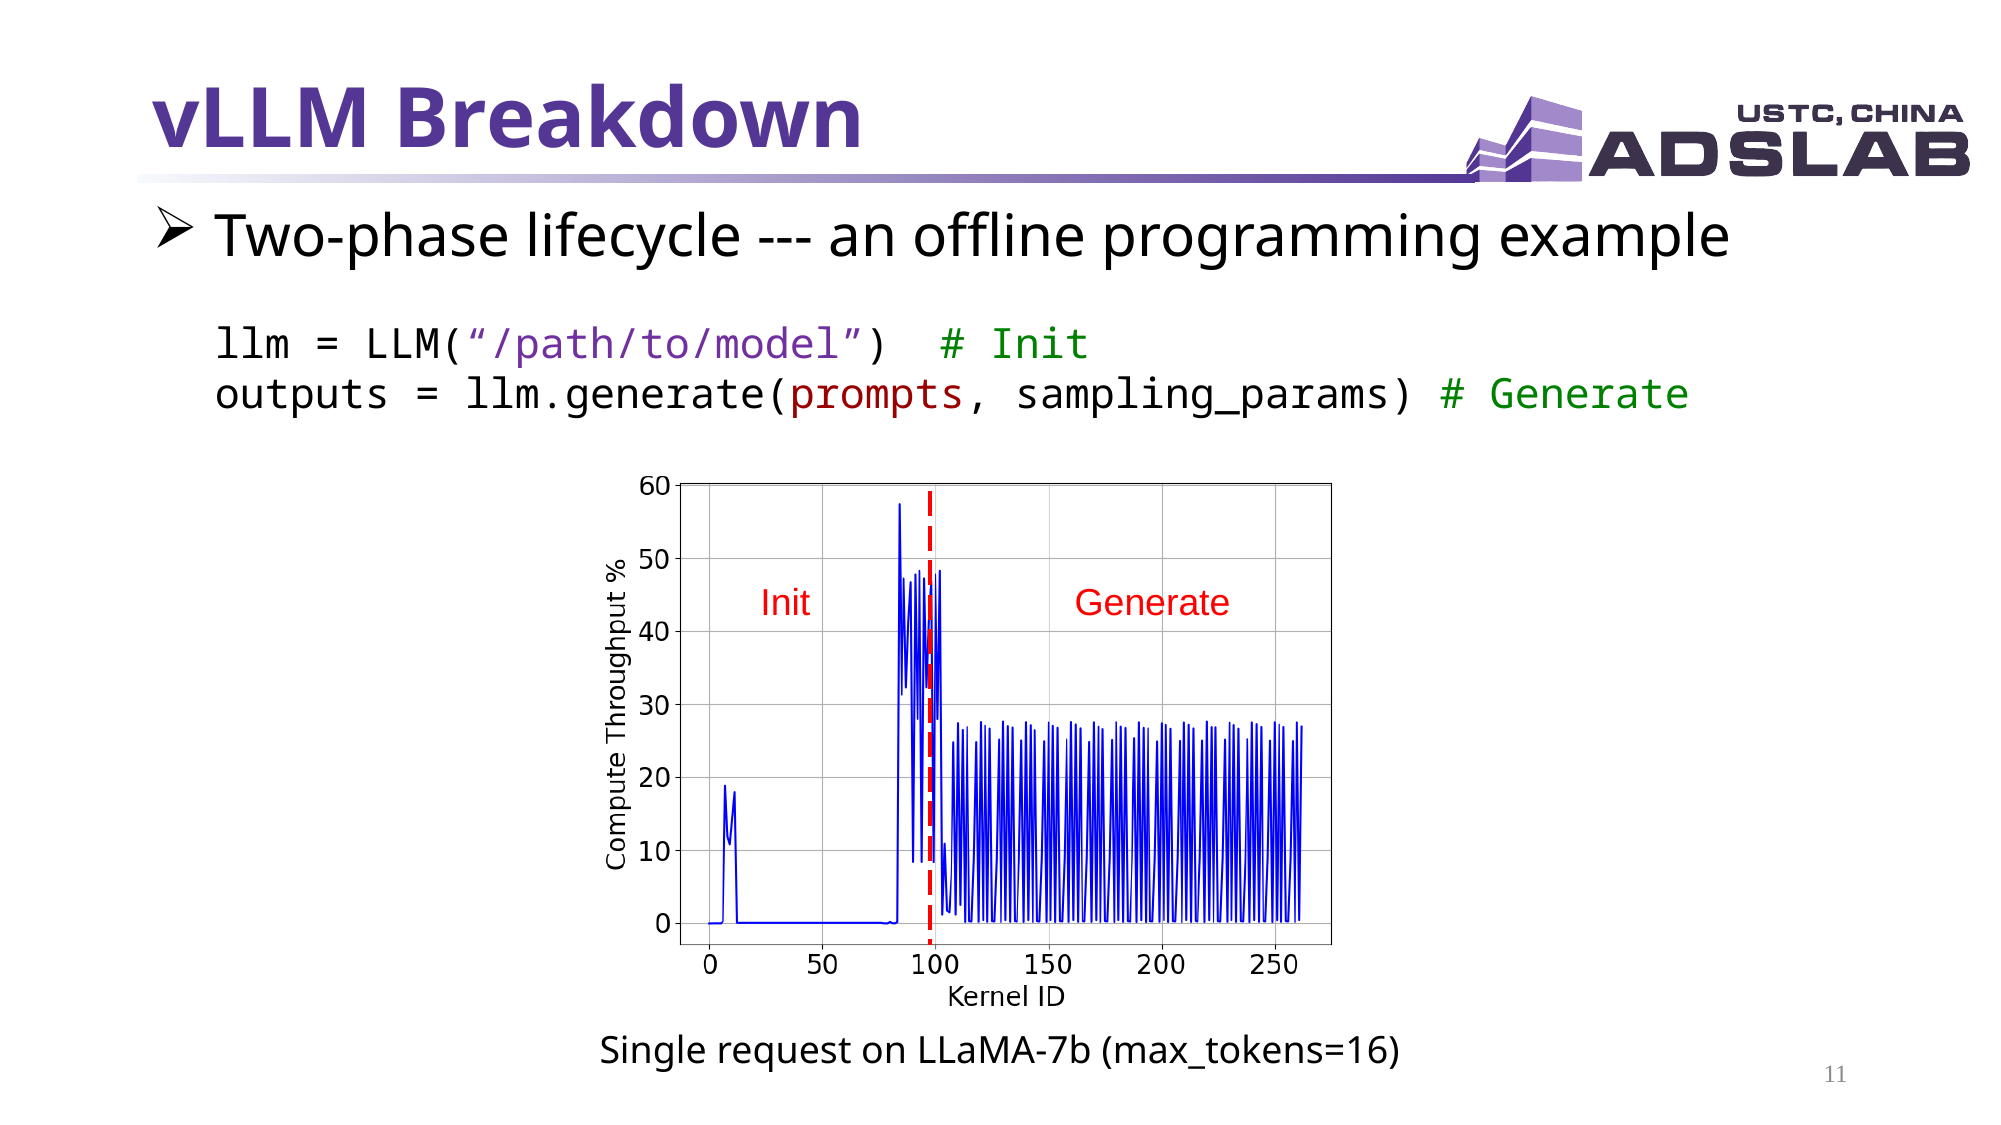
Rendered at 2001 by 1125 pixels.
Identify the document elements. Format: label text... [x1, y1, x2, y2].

picture [591, 460, 1345, 1025]
title vLLM Breakdown [137, 63, 1863, 177]
picture [1470, 93, 1976, 183]
text_box Single request on LLaMA-7b (max_tokens=16) [542, 1018, 1458, 1079]
list Two-phase lifecycle --- an offline programming example [137, 199, 1863, 1014]
text_box llm = LLM(“/path/to/model”) # Init outputs = llm.generate(prompts, sampling_params) # Generate [200, 309, 1723, 425]
